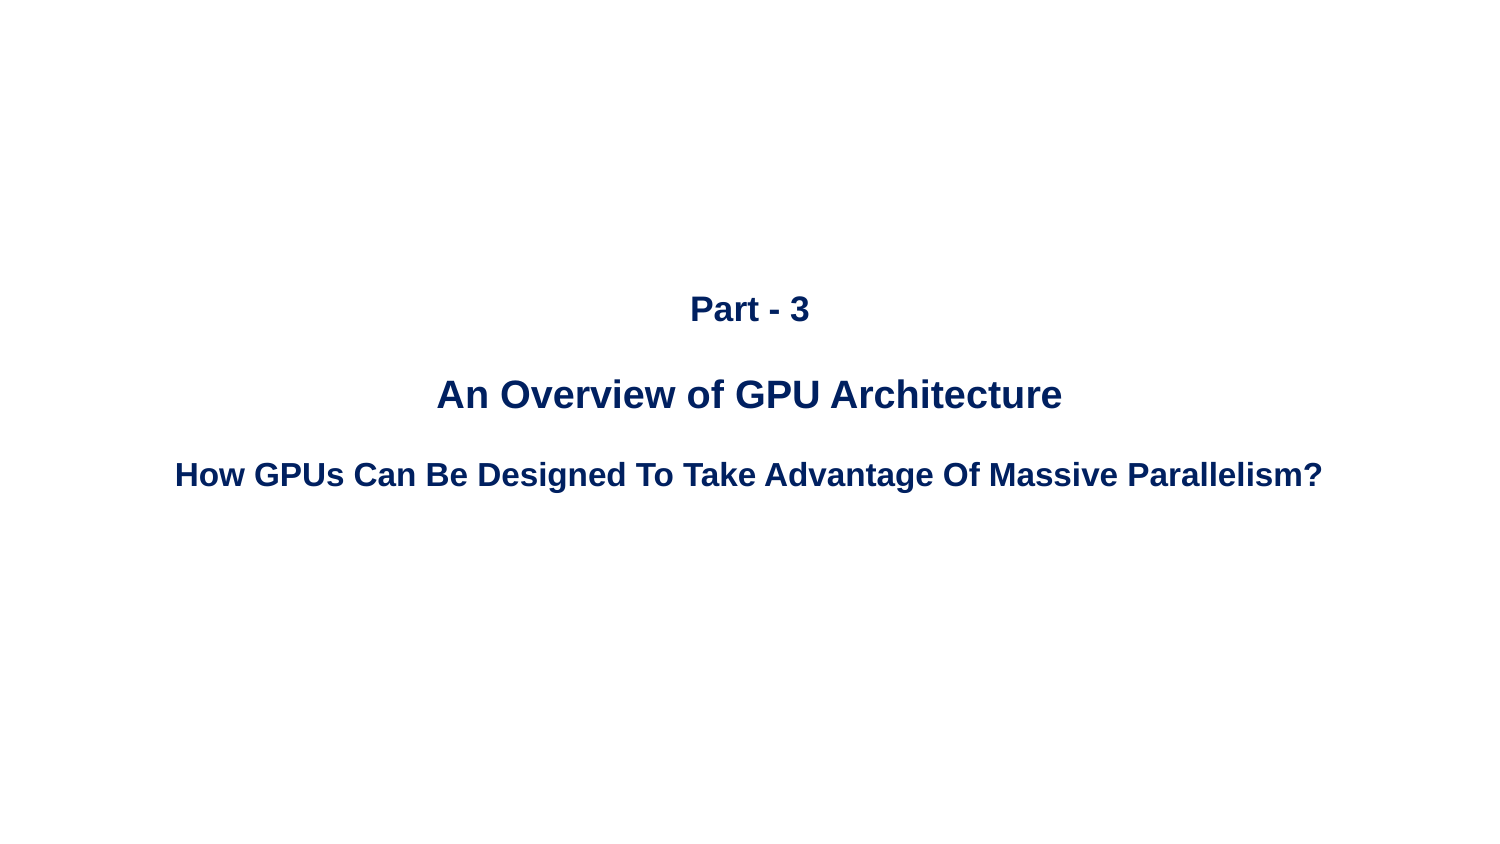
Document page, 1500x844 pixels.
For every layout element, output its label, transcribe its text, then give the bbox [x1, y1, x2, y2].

text_box Part - 3 An Overview of GPU Architecture How GPUs Can Be Designed To Take Advantage Of Massive Parallelism? [29, 253, 1471, 505]
